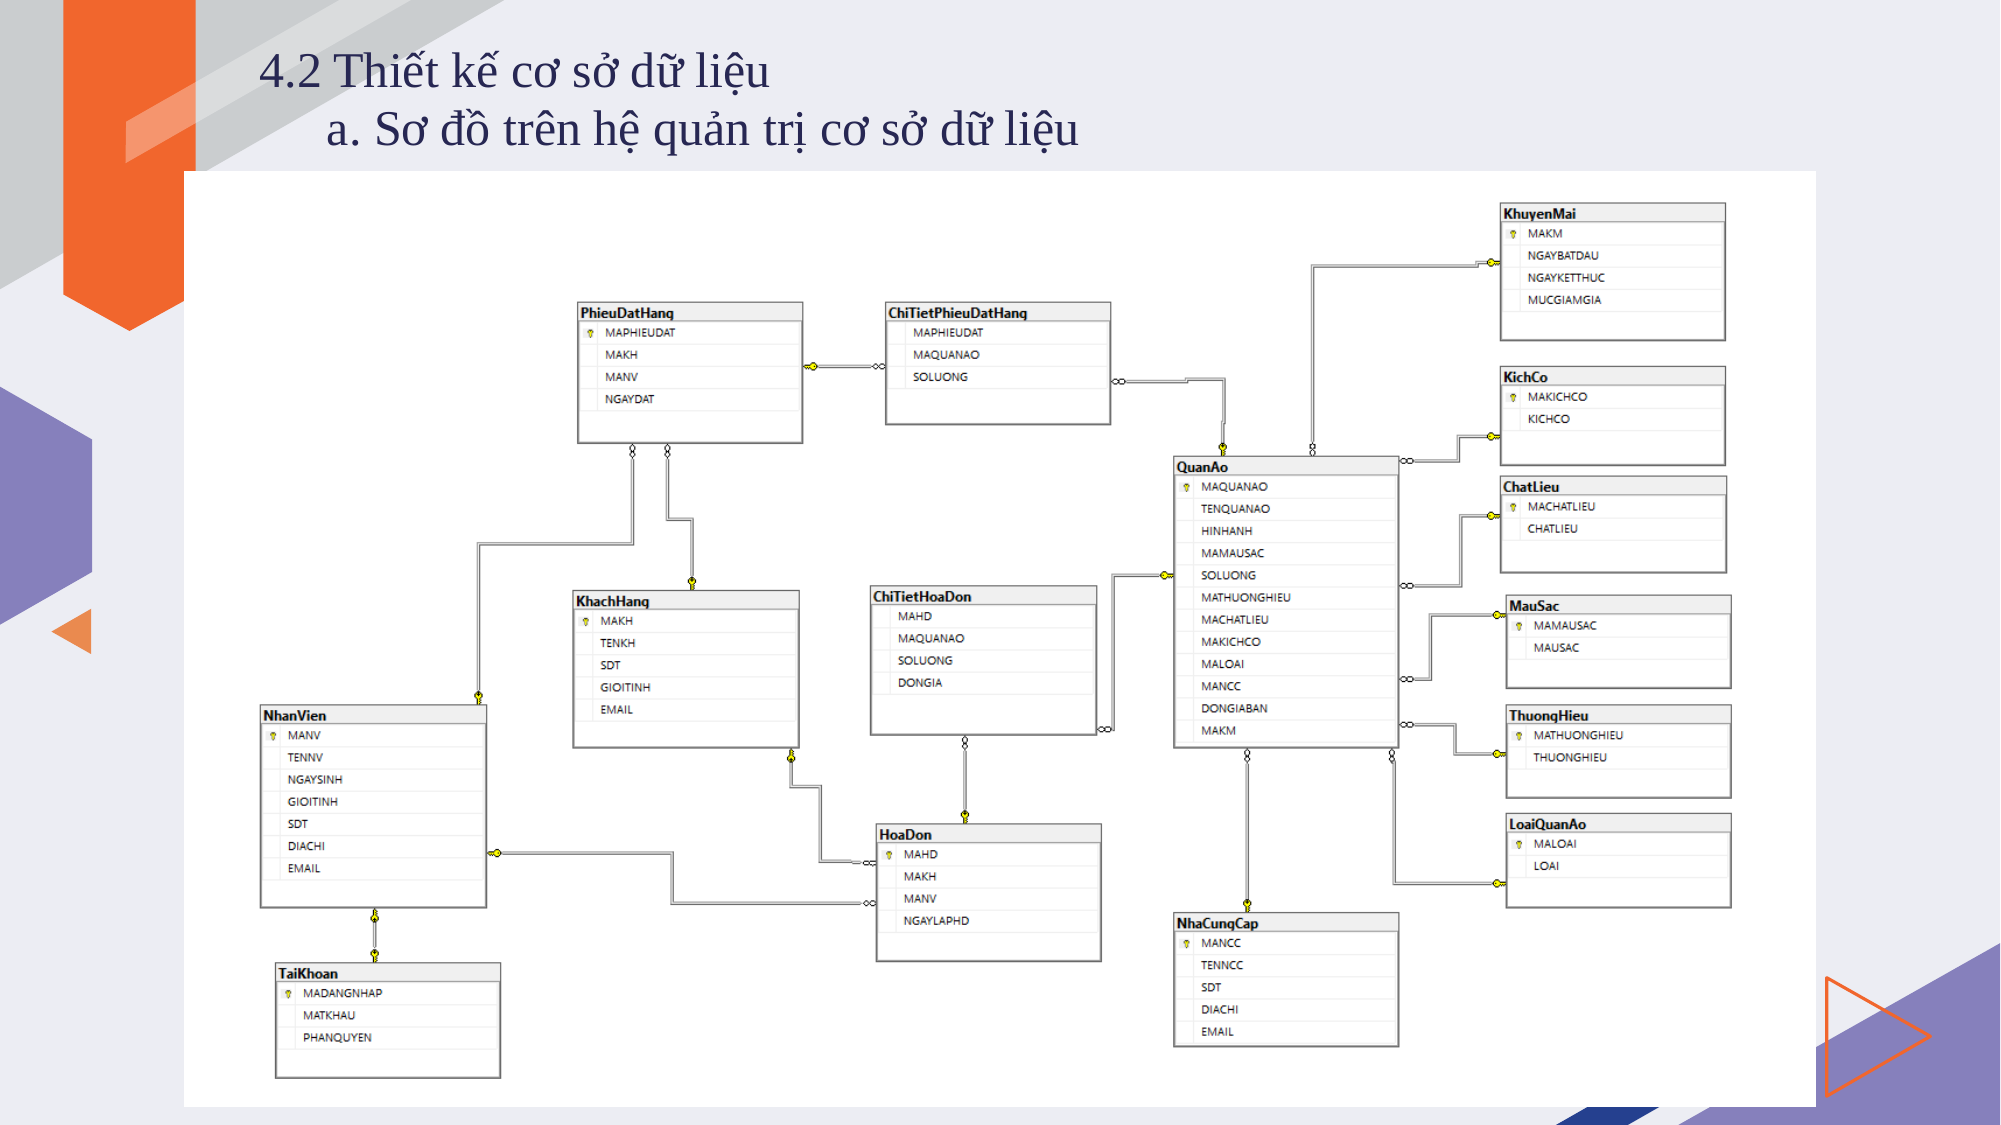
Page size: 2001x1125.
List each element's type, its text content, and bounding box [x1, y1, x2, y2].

text_box a. Sơ đồ trên hệ quản trị cơ sở dữ liệu [311, 54, 1132, 169]
subtitle 4.2 Thiết kế cơ sở dữ liệu [244, 18, 1200, 117]
picture [183, 170, 1816, 1107]
